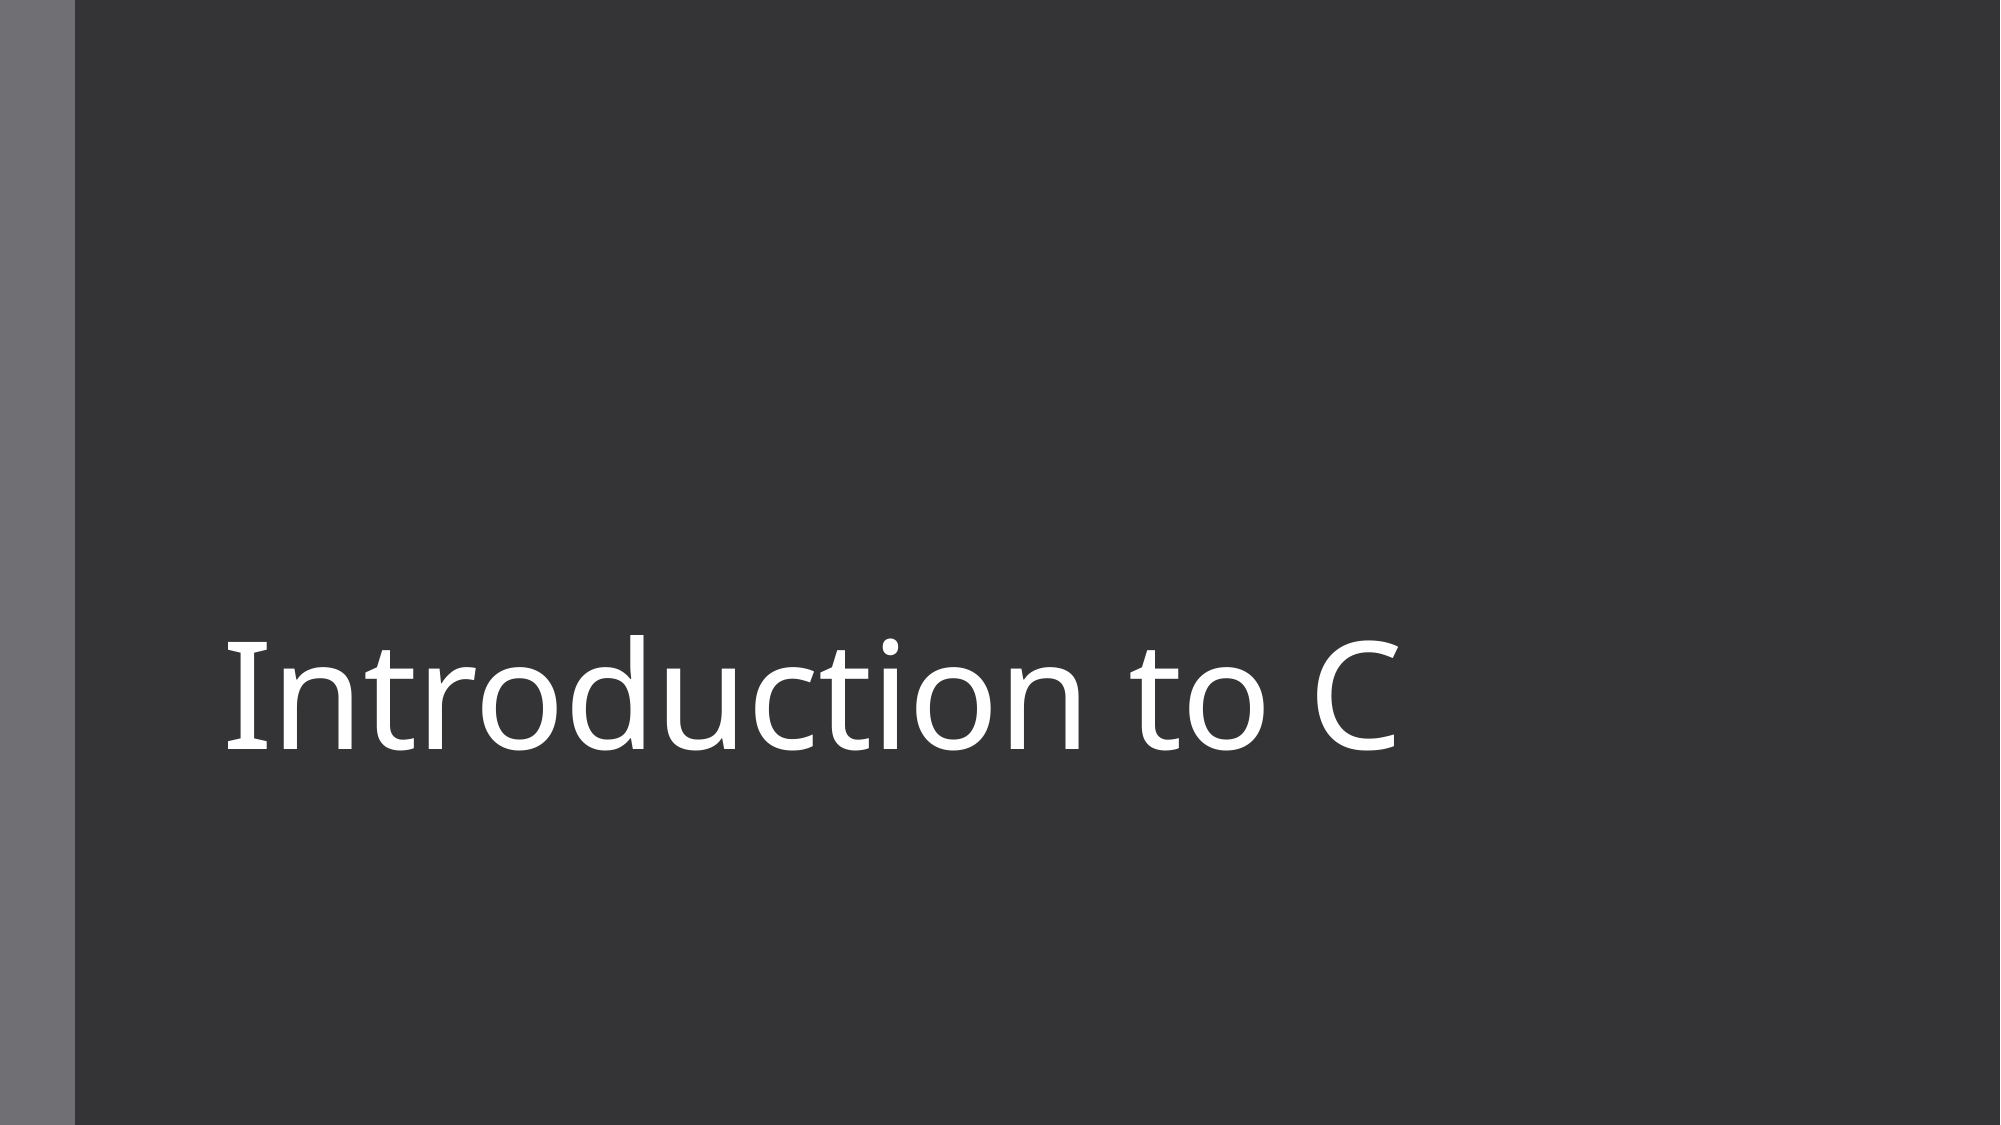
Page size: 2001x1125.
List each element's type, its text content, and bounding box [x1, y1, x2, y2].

title Introduction to C [206, 124, 1752, 788]
